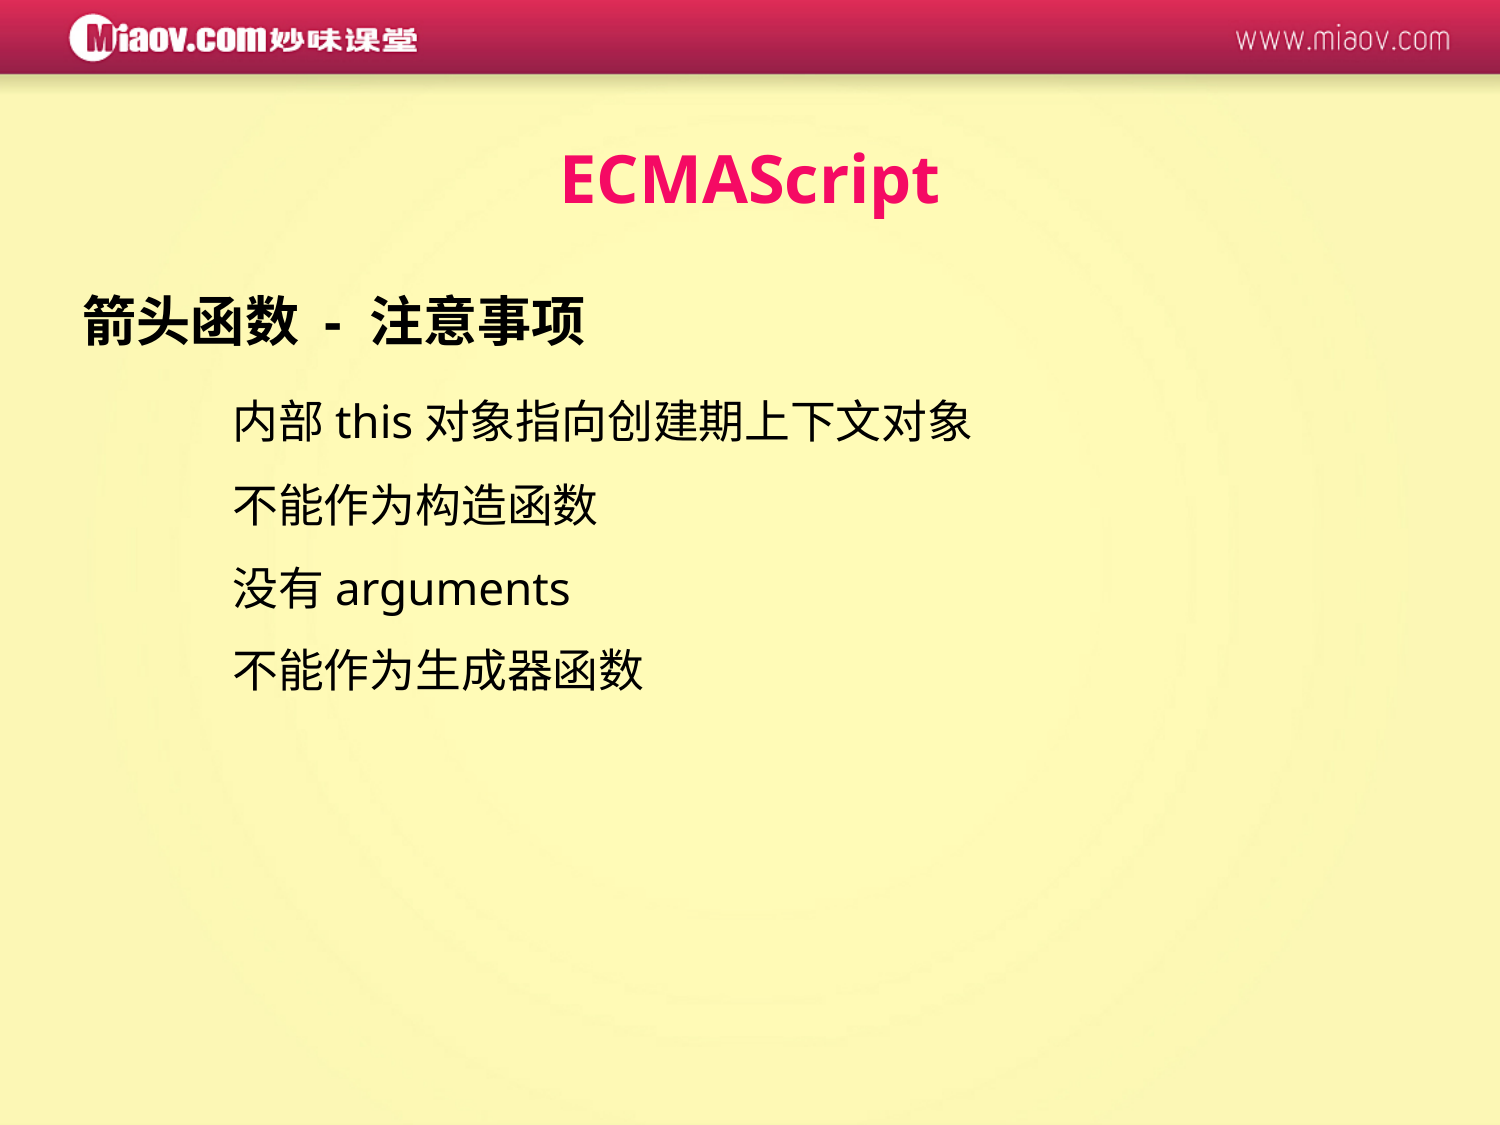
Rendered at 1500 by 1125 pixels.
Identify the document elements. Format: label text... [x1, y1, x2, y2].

title ECMAScript [74, 82, 1426, 272]
text_box 箭头函数 - 注意事项 内部this对象指向创建期上下文对象 不能作为构造函数 没有arguments 不能作为生成器函数 [74, 247, 1400, 705]
picture [0, 0, 1500, 1125]
